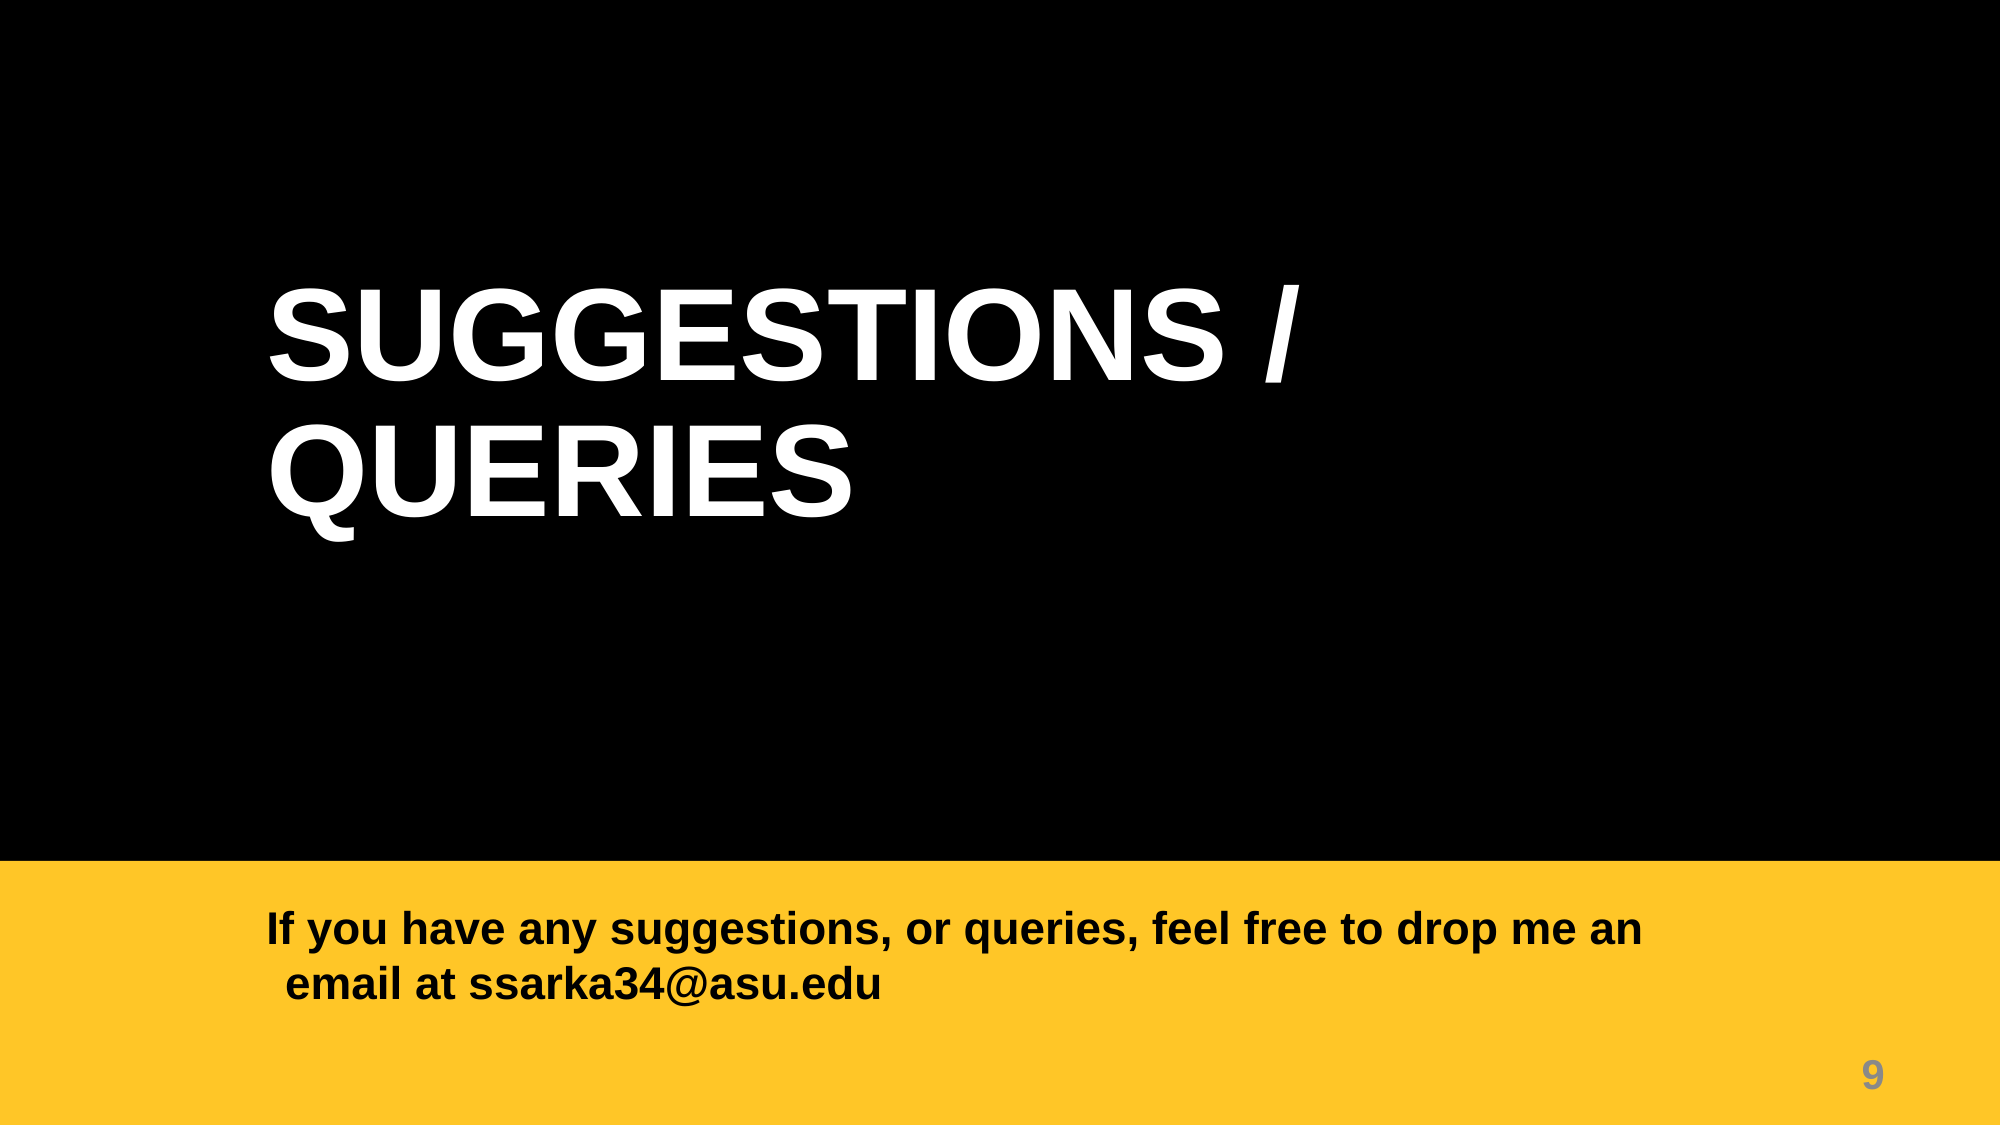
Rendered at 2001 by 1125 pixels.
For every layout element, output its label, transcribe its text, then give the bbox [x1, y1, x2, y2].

text_box SUGGESTIONS / QUERIES [251, 264, 1702, 550]
text_box [0, 860, 2000, 1125]
text_box If you have any suggestions, or queries, feel free to drop me an email at ssarka34@asu.edu [251, 891, 1752, 1017]
text_box [0, 0, 2000, 860]
slide_number 9 [1433, 1042, 1900, 1103]
